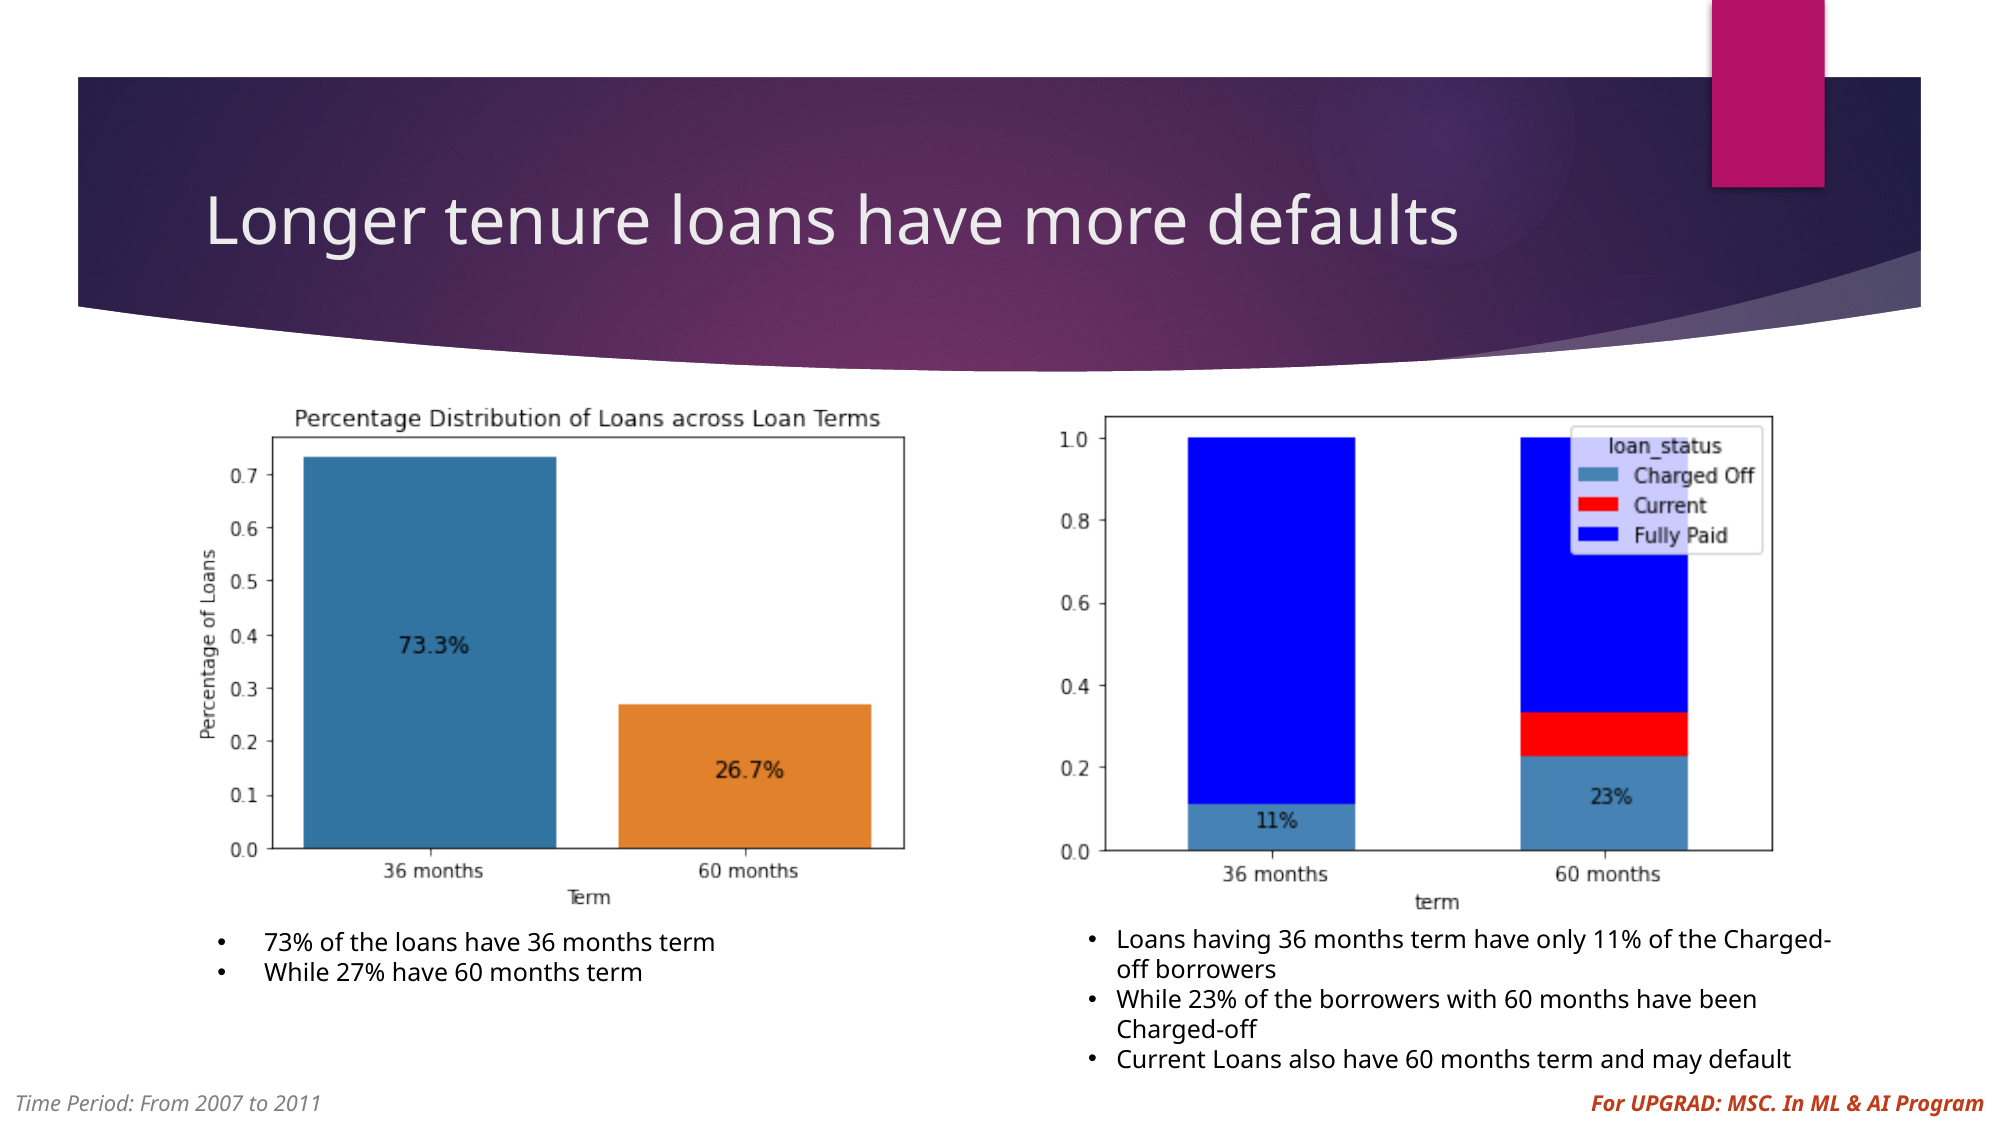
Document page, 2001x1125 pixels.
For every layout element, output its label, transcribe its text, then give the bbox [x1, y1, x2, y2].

title Longer tenure loans have more defaults [189, 159, 1627, 276]
text_box Time Period: From 2007 to 2011 [0, 1082, 928, 1123]
text_box Loans having 36 months term have only 11% of the Charged-off borrowers While 23% of the borrowers with 60 months have been Charged-off Current Loans also have 60 months term and may default [1073, 916, 1867, 1081]
text_box For UPGRAD: MSC. In ML & AI Program [1541, 1082, 2000, 1123]
picture [1045, 404, 1786, 926]
picture [189, 395, 917, 920]
text_box 73% of the loans have 36 months term While 27% have 60 months term [202, 919, 996, 994]
